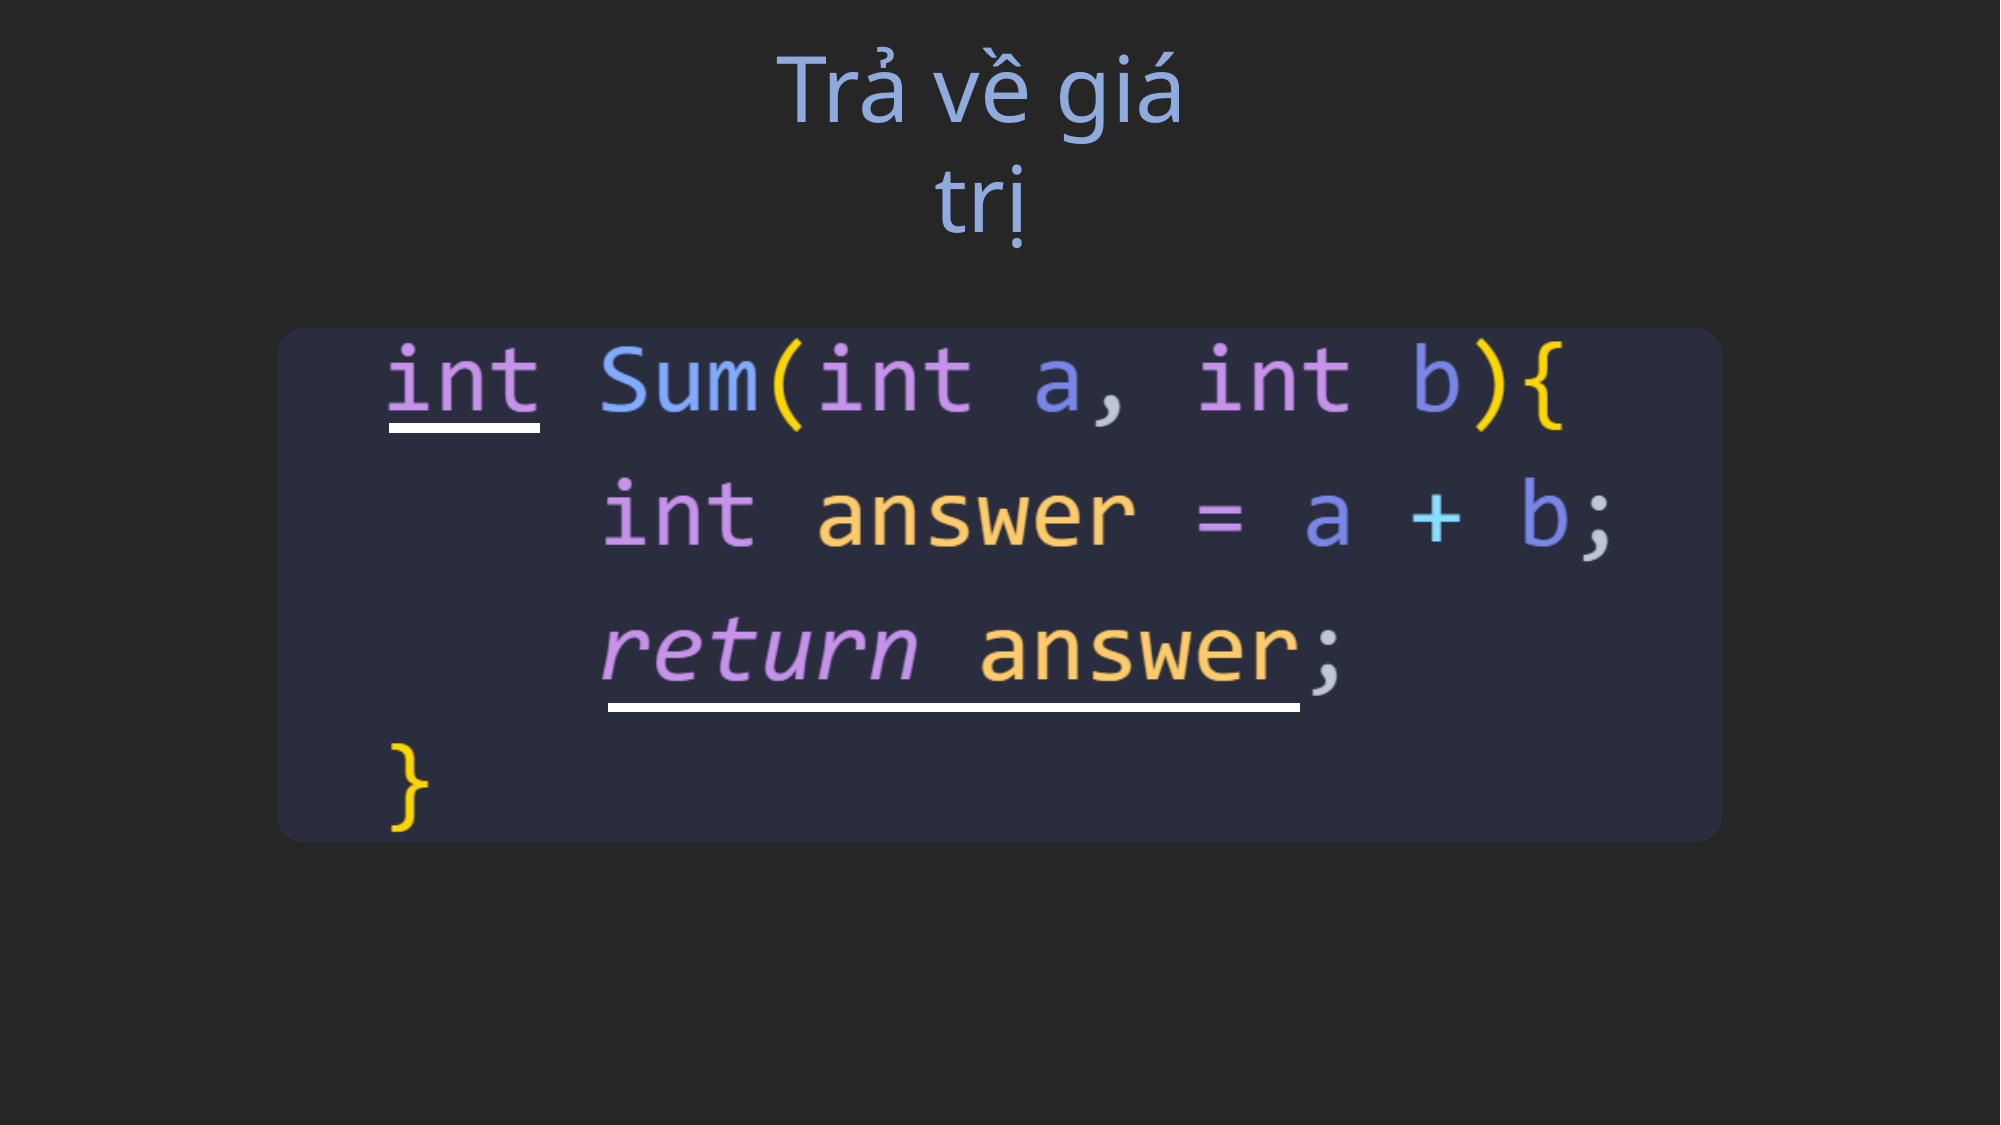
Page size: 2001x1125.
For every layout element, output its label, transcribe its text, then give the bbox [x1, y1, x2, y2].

text_box Trả về giá trị [704, 23, 1259, 258]
picture [277, 327, 1723, 842]
